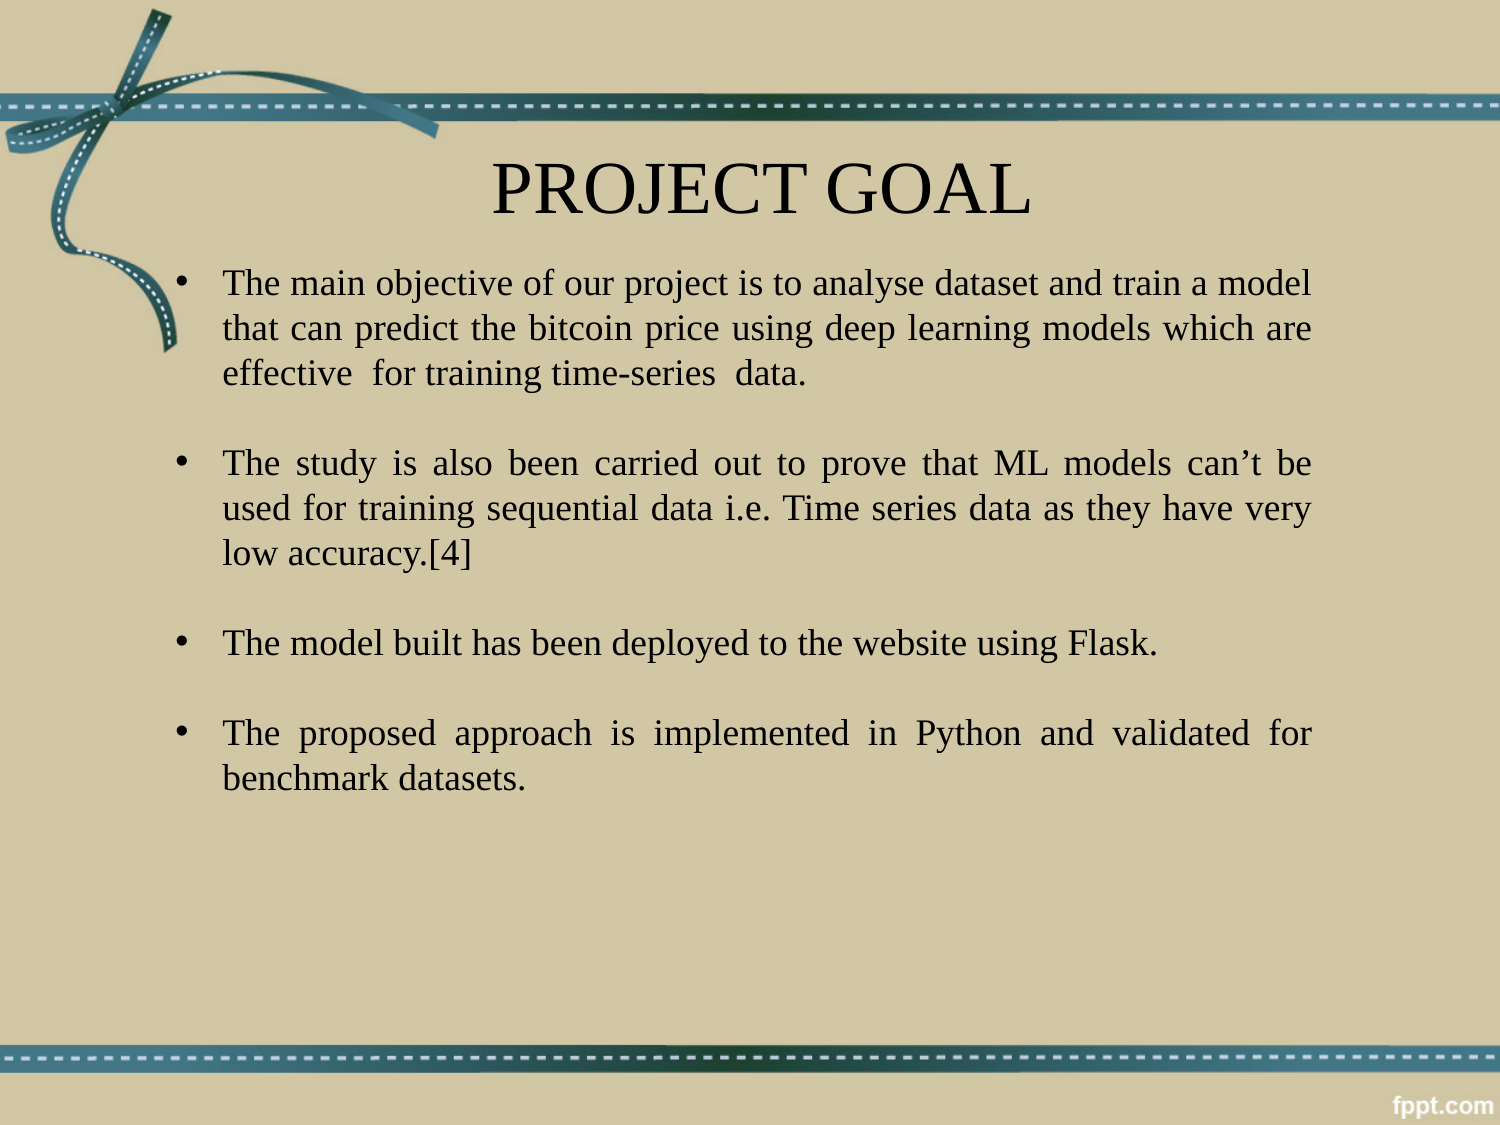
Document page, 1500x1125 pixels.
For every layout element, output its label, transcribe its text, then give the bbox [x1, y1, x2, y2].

text_box PROJECT GOAL [240, 131, 1286, 237]
text_box The main objective of our project is to analyse dataset and train a model that can predict the bitcoin price using deep learning models which are effective for training time-series data. The study is also been carried out to prove that ML models can’t be used for training sequential data i.e. Time series data as they have very low accuracy.[4] The model built has been deployed to the website using Flask. The proposed approach is implemented in Python and validated for benchmark datasets. [160, 250, 1329, 851]
picture [0, 0, 1500, 1125]
